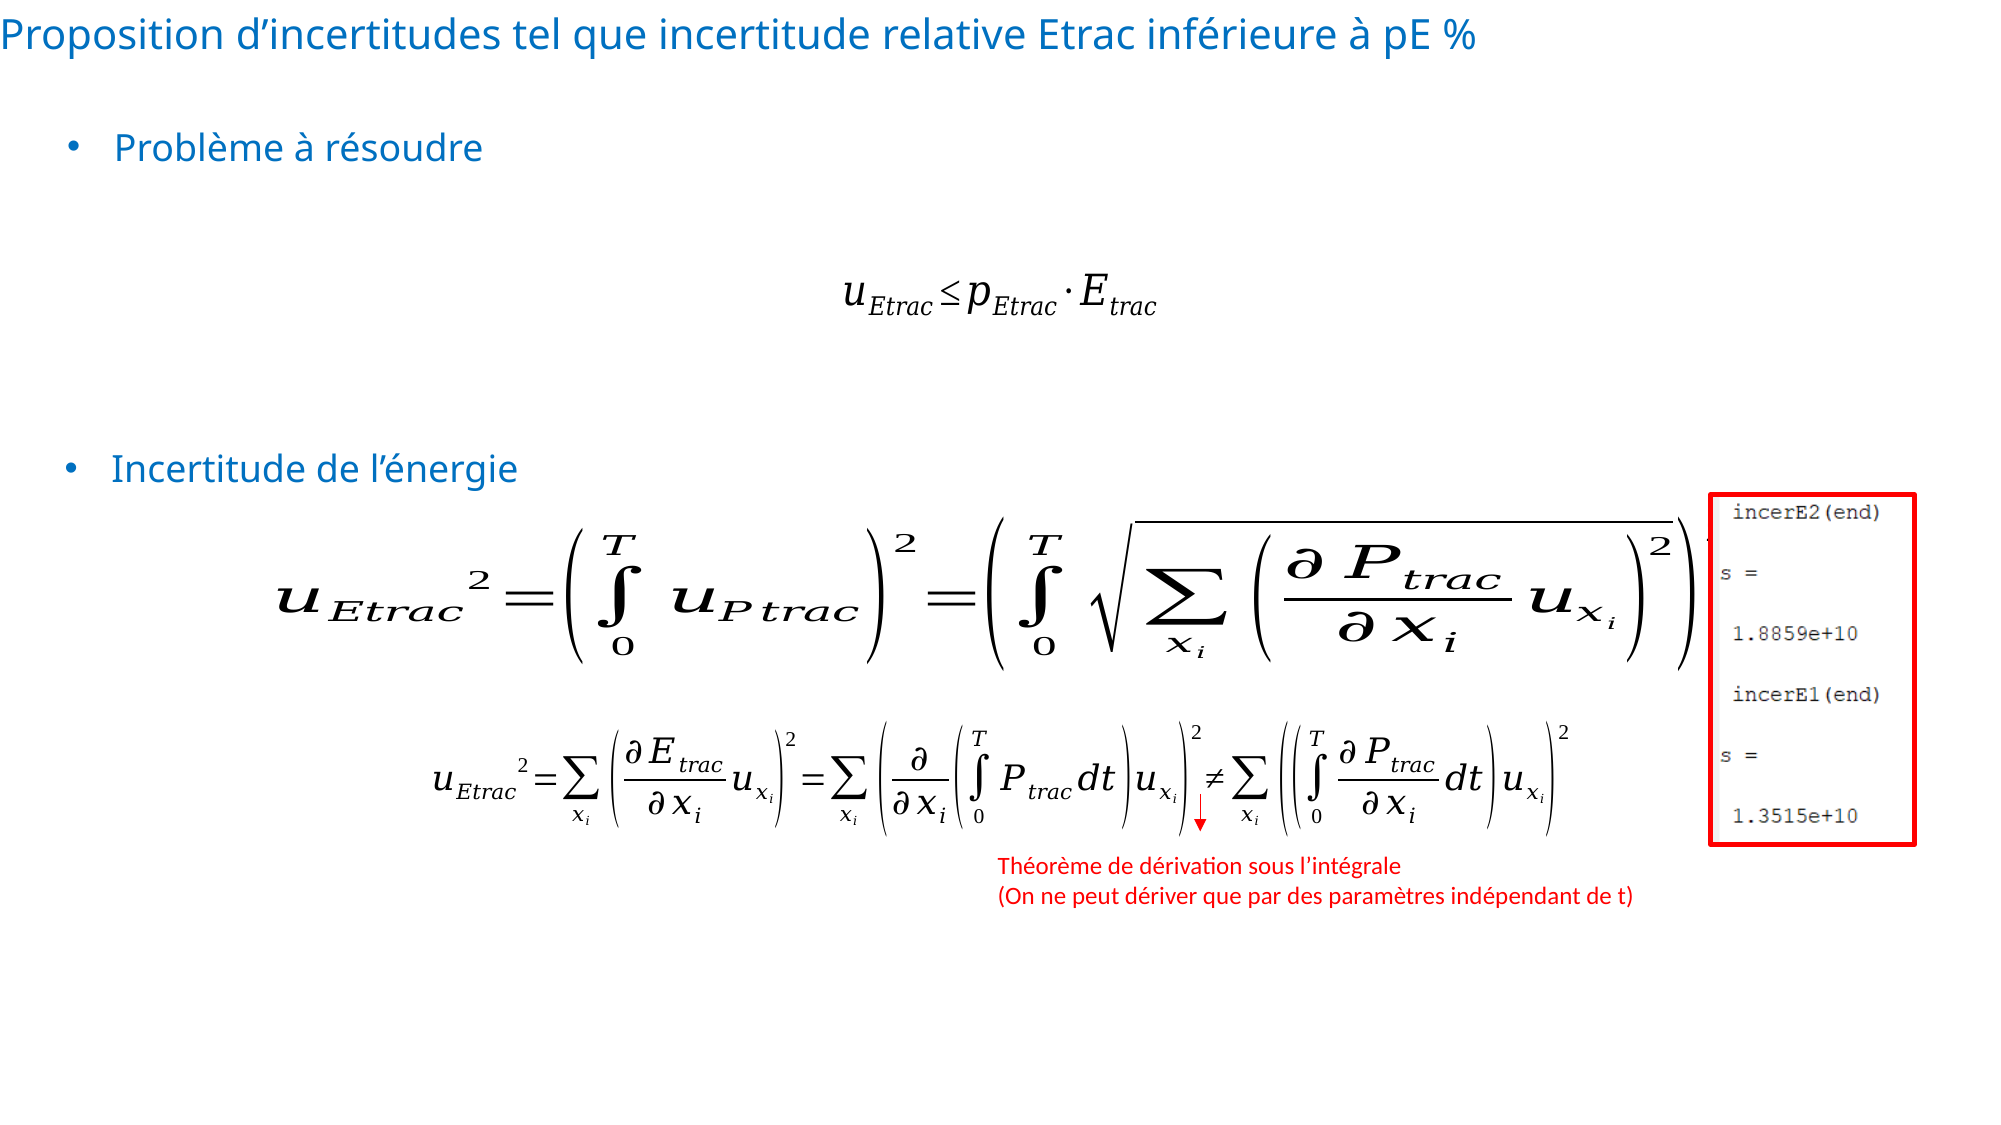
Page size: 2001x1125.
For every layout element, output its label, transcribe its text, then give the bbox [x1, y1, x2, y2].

text_box Problème à résoudre [52, 116, 499, 176]
text_box 1) Proposition d’incertitudes tel que incertitude relative Etrac inférieure à pE % [0, 0, 1493, 65]
text_box Incertitude de l’énergie [49, 437, 534, 498]
text_box Théorème de dérivation sous l’intégrale (On ne peut dériver que par des paramètres indépendant de t) [982, 842, 1650, 917]
picture [1712, 496, 1913, 843]
